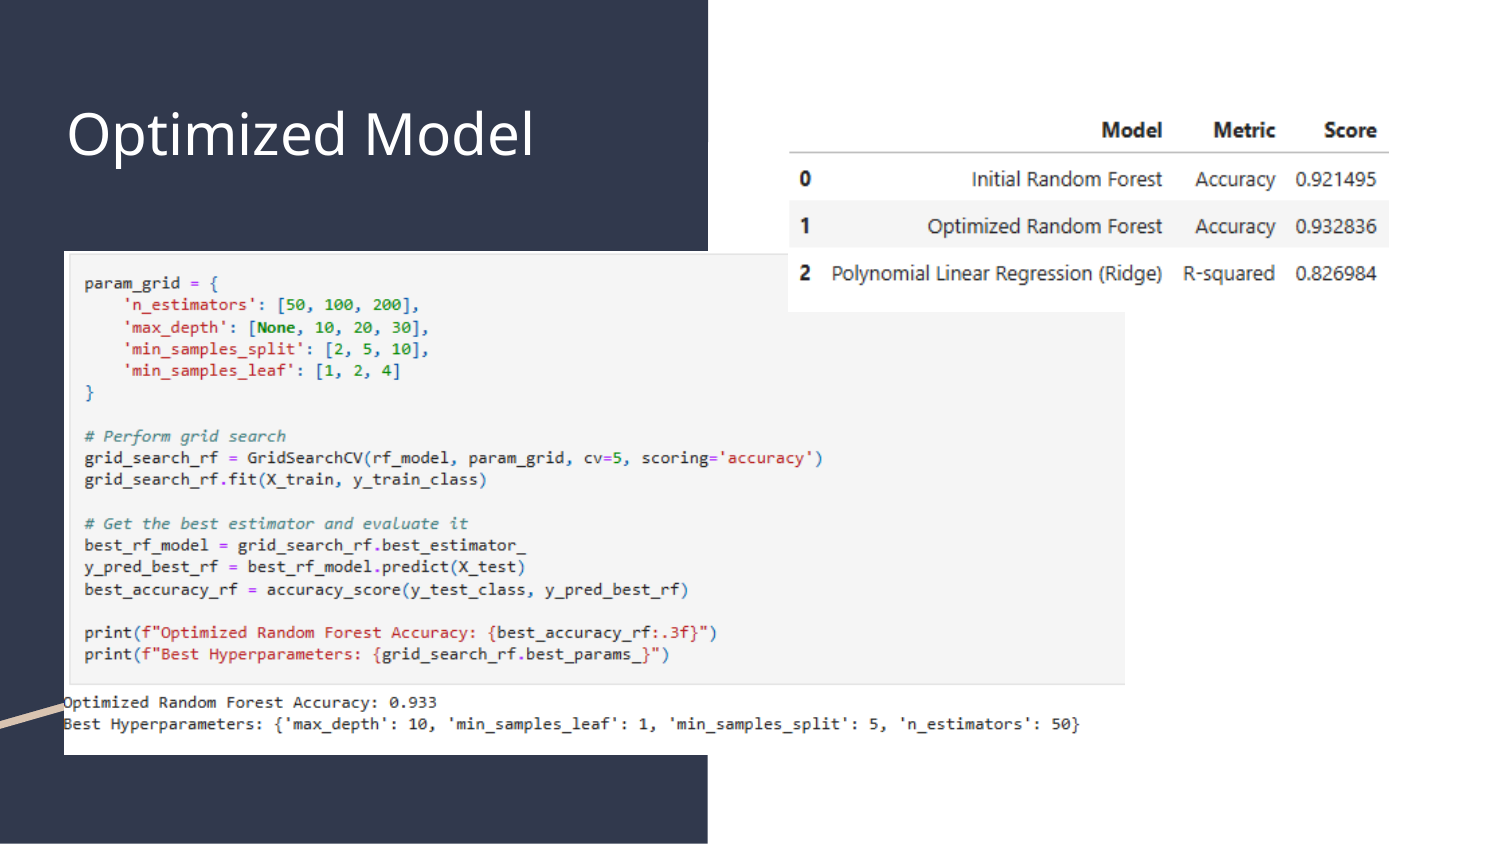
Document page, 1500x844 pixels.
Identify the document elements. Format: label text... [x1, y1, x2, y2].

picture [63, 108, 1389, 755]
title Optimized Model [51, 82, 660, 494]
